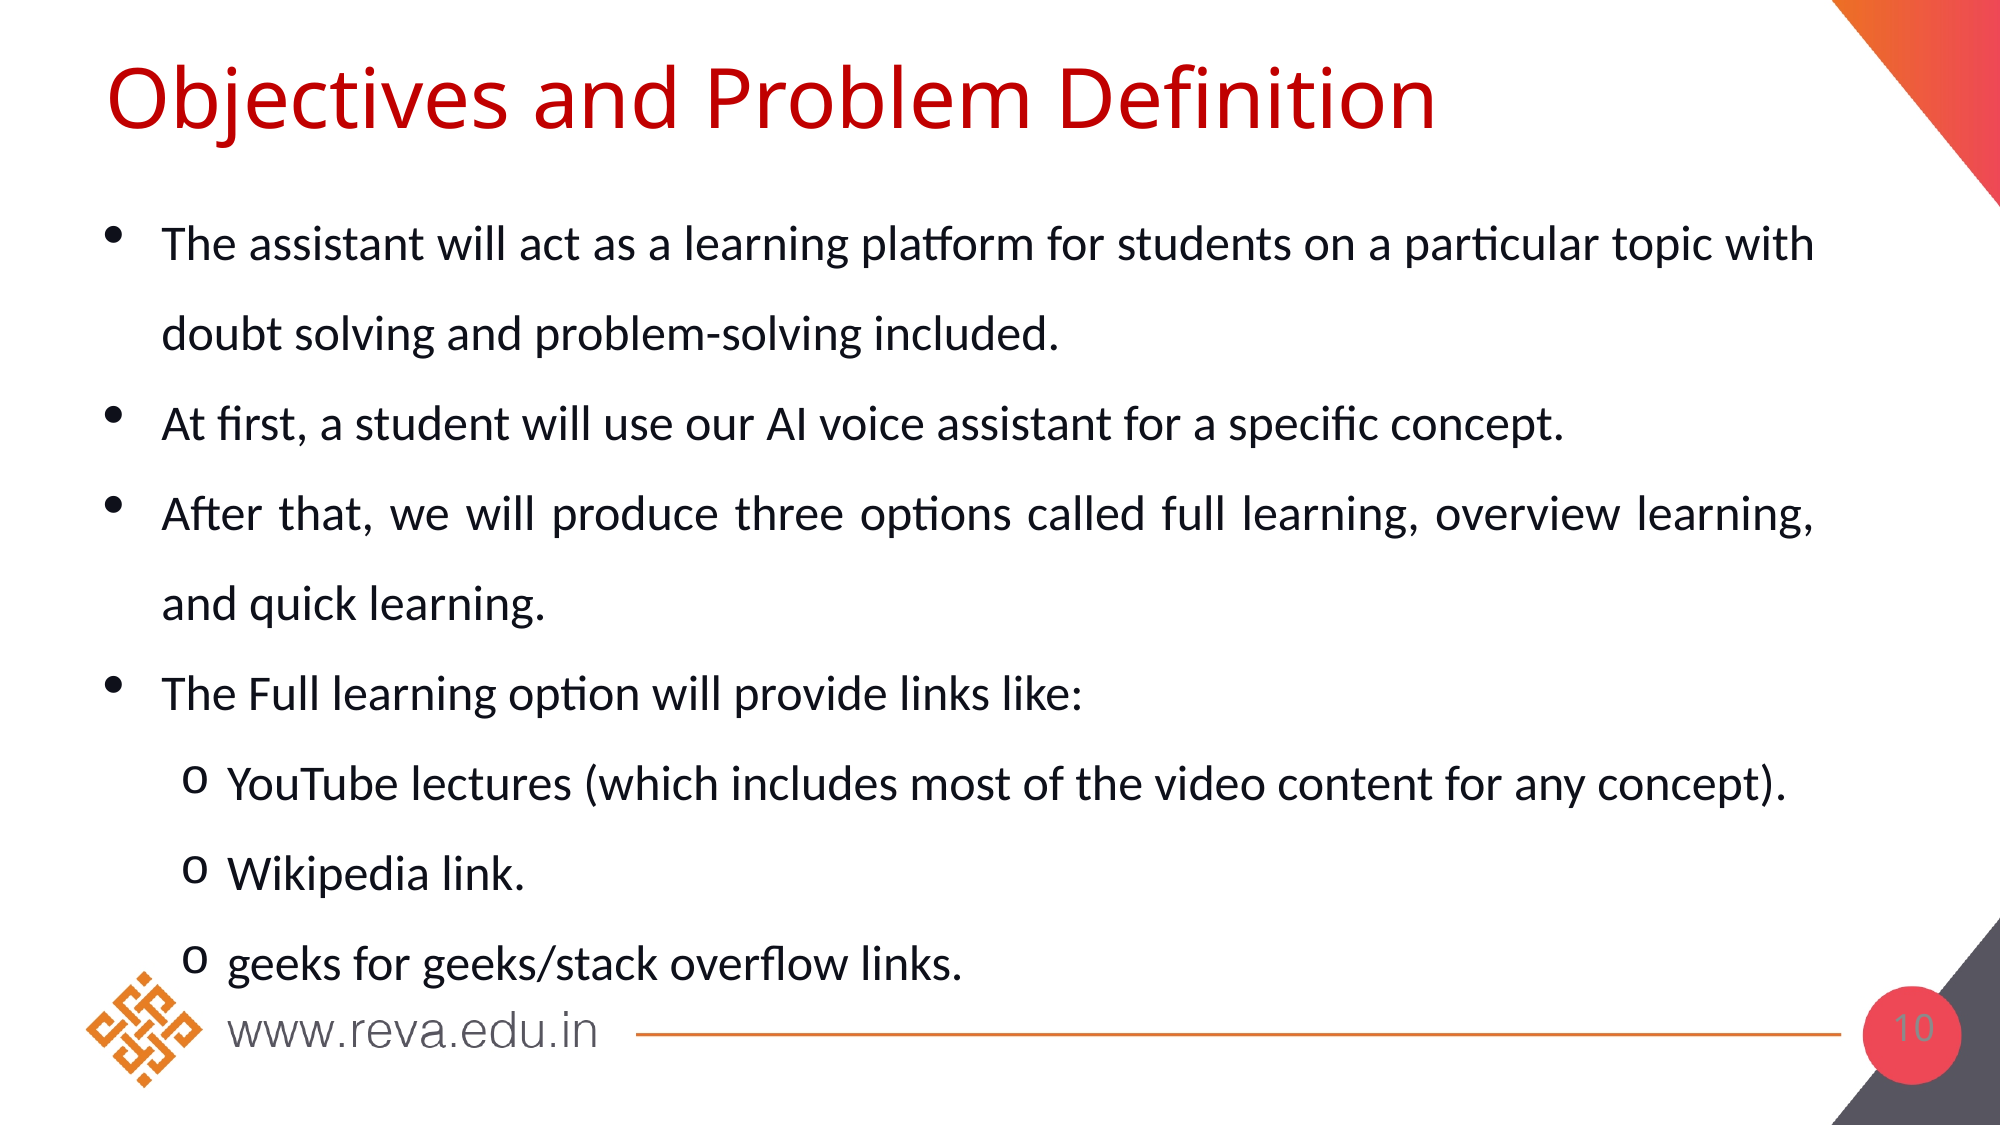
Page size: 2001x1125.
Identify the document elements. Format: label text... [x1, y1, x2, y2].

slide_number 10 [1864, 999, 1963, 1060]
picture [0, 0, 2000, 1125]
list Objectives and Problem Definition [90, 31, 1910, 173]
text_box The assistant will act as a learning platform for students on a particular topic with doubt solving and problem-solving included. At first, a student will use our AI voice assistant for a specific concept. After that, we will produce three options called full learning, overview learning, and quick learning. The Full learning option will provide links like: YouTube lectures (which includes most of the video content for any concept). Wikipedia link. geeks for geeks/stack overflow links. [90, 172, 1832, 1063]
